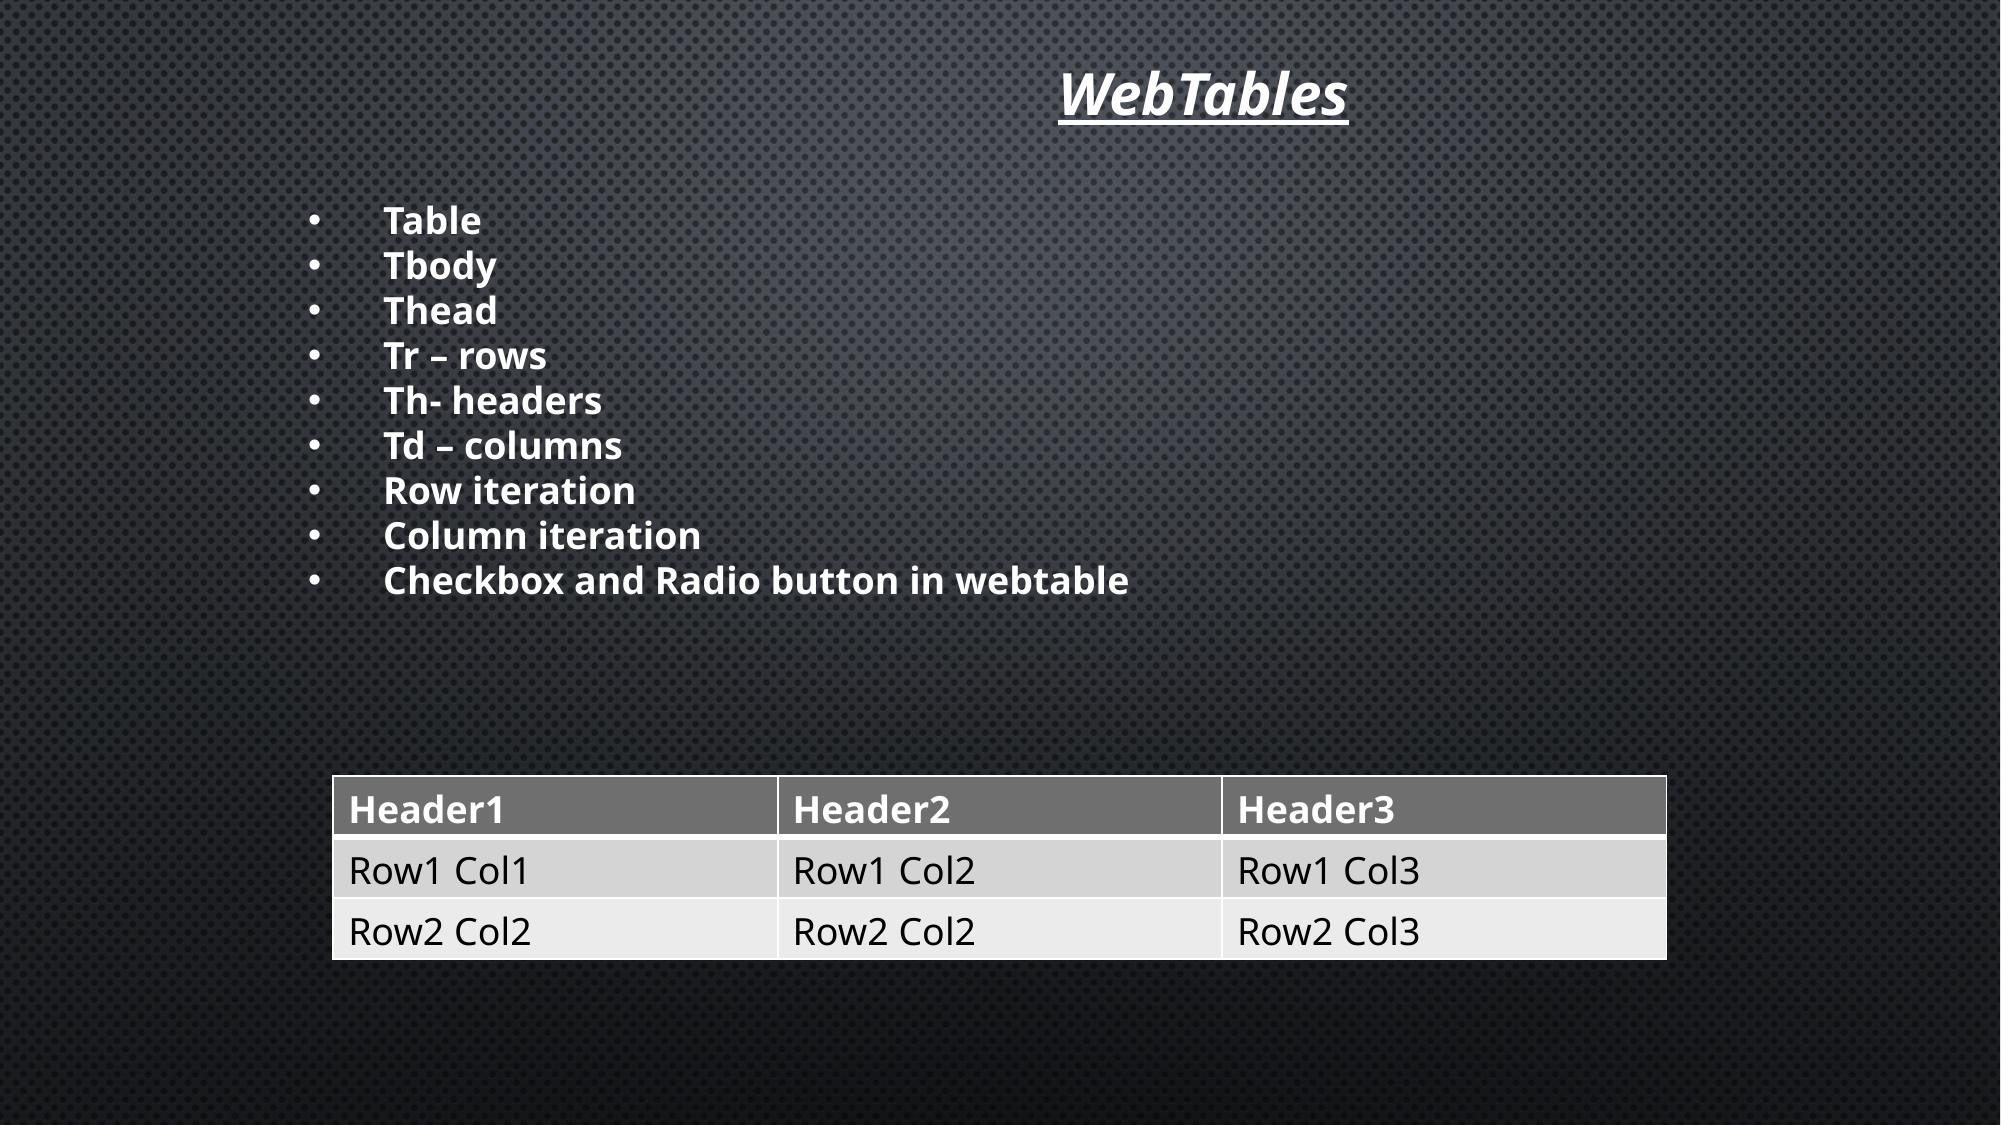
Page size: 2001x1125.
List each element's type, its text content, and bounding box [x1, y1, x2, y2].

table_cell Row2 Col3 [1223, 899, 1666, 958]
table_header Header3 [1223, 777, 1666, 834]
table_header Header1 [334, 777, 777, 834]
table_cell Row1 Col3 [1223, 840, 1666, 897]
table_cell Row2 Col2 [779, 899, 1221, 958]
table_cell Row1 Col1 [334, 840, 777, 897]
text_box WebTables Table Tbody Thead Tr – rows Th- headers Td – columns Row iteration Column iteration Checkbox and Radio button in webtable [293, 50, 1605, 610]
table_header Header2 [779, 777, 1221, 834]
table_cell Row2 Col2 [334, 899, 777, 958]
table_cell Row1 Col2 [779, 840, 1221, 897]
